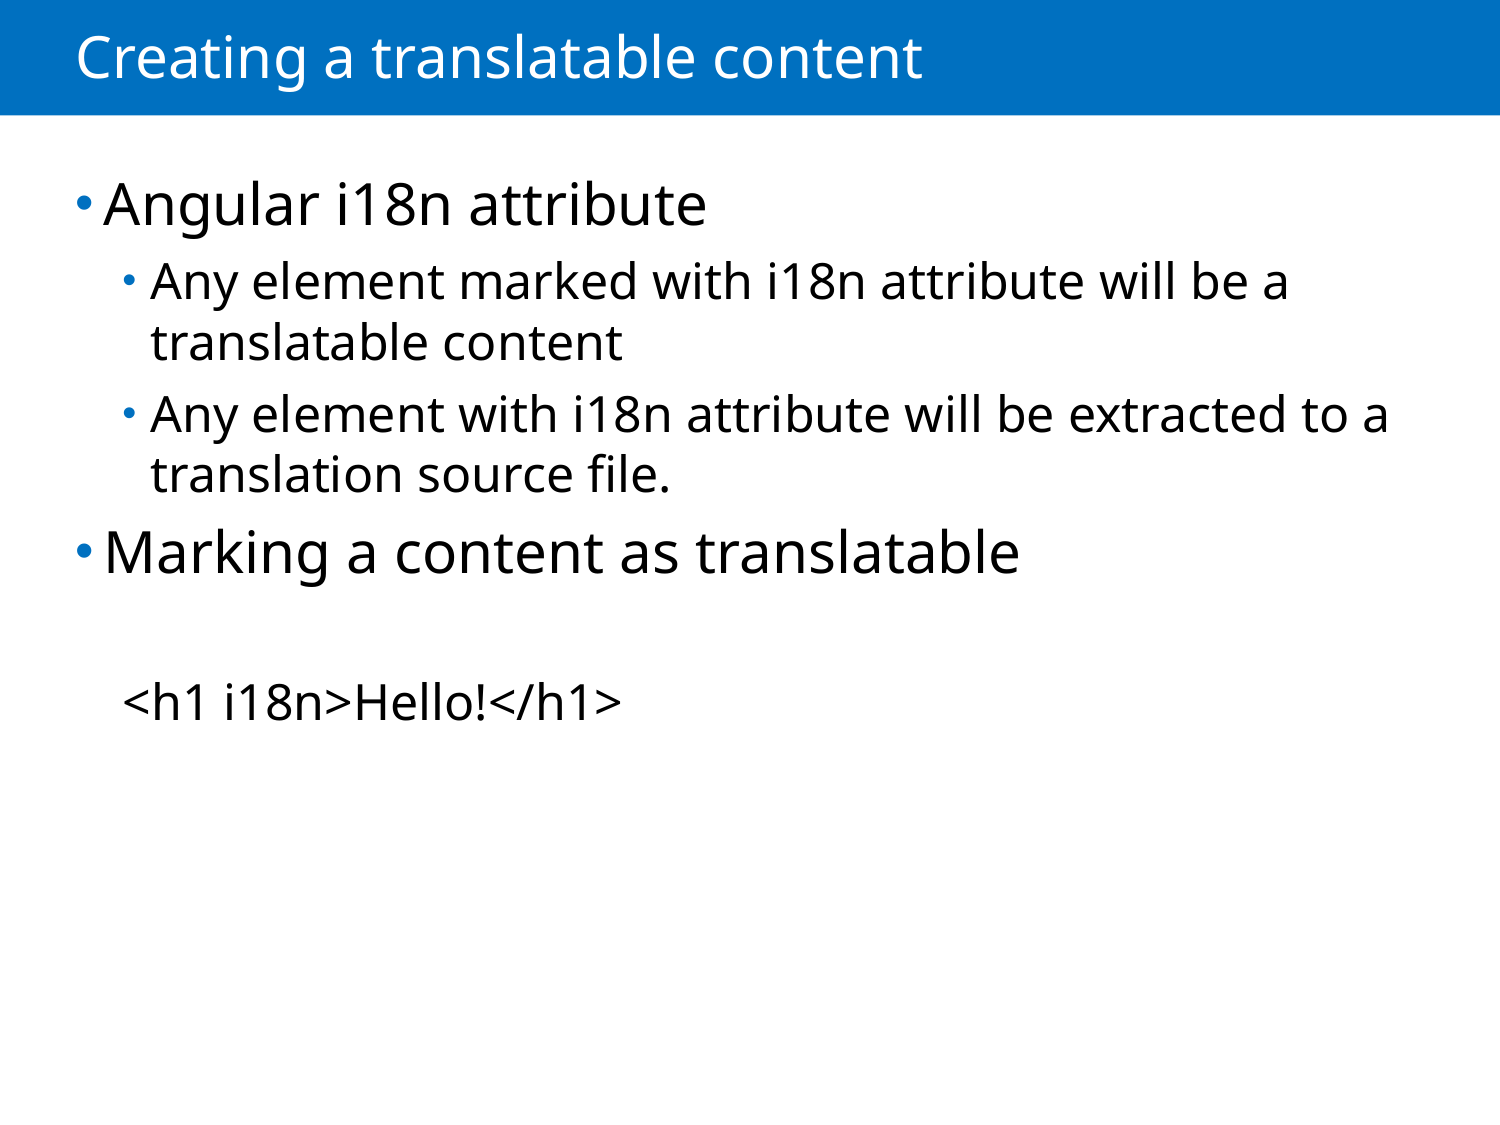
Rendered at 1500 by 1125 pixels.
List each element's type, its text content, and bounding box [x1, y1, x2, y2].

list Angular i18n attribute Any element marked with i18n attribute will be a translatable content Any element with i18n attribute will be extracted to a translation source file. Marking a content as translatable <h1 i18n>Hello!</h1> [74, 167, 1408, 1013]
title Creating a translatable content [75, 0, 1351, 122]
